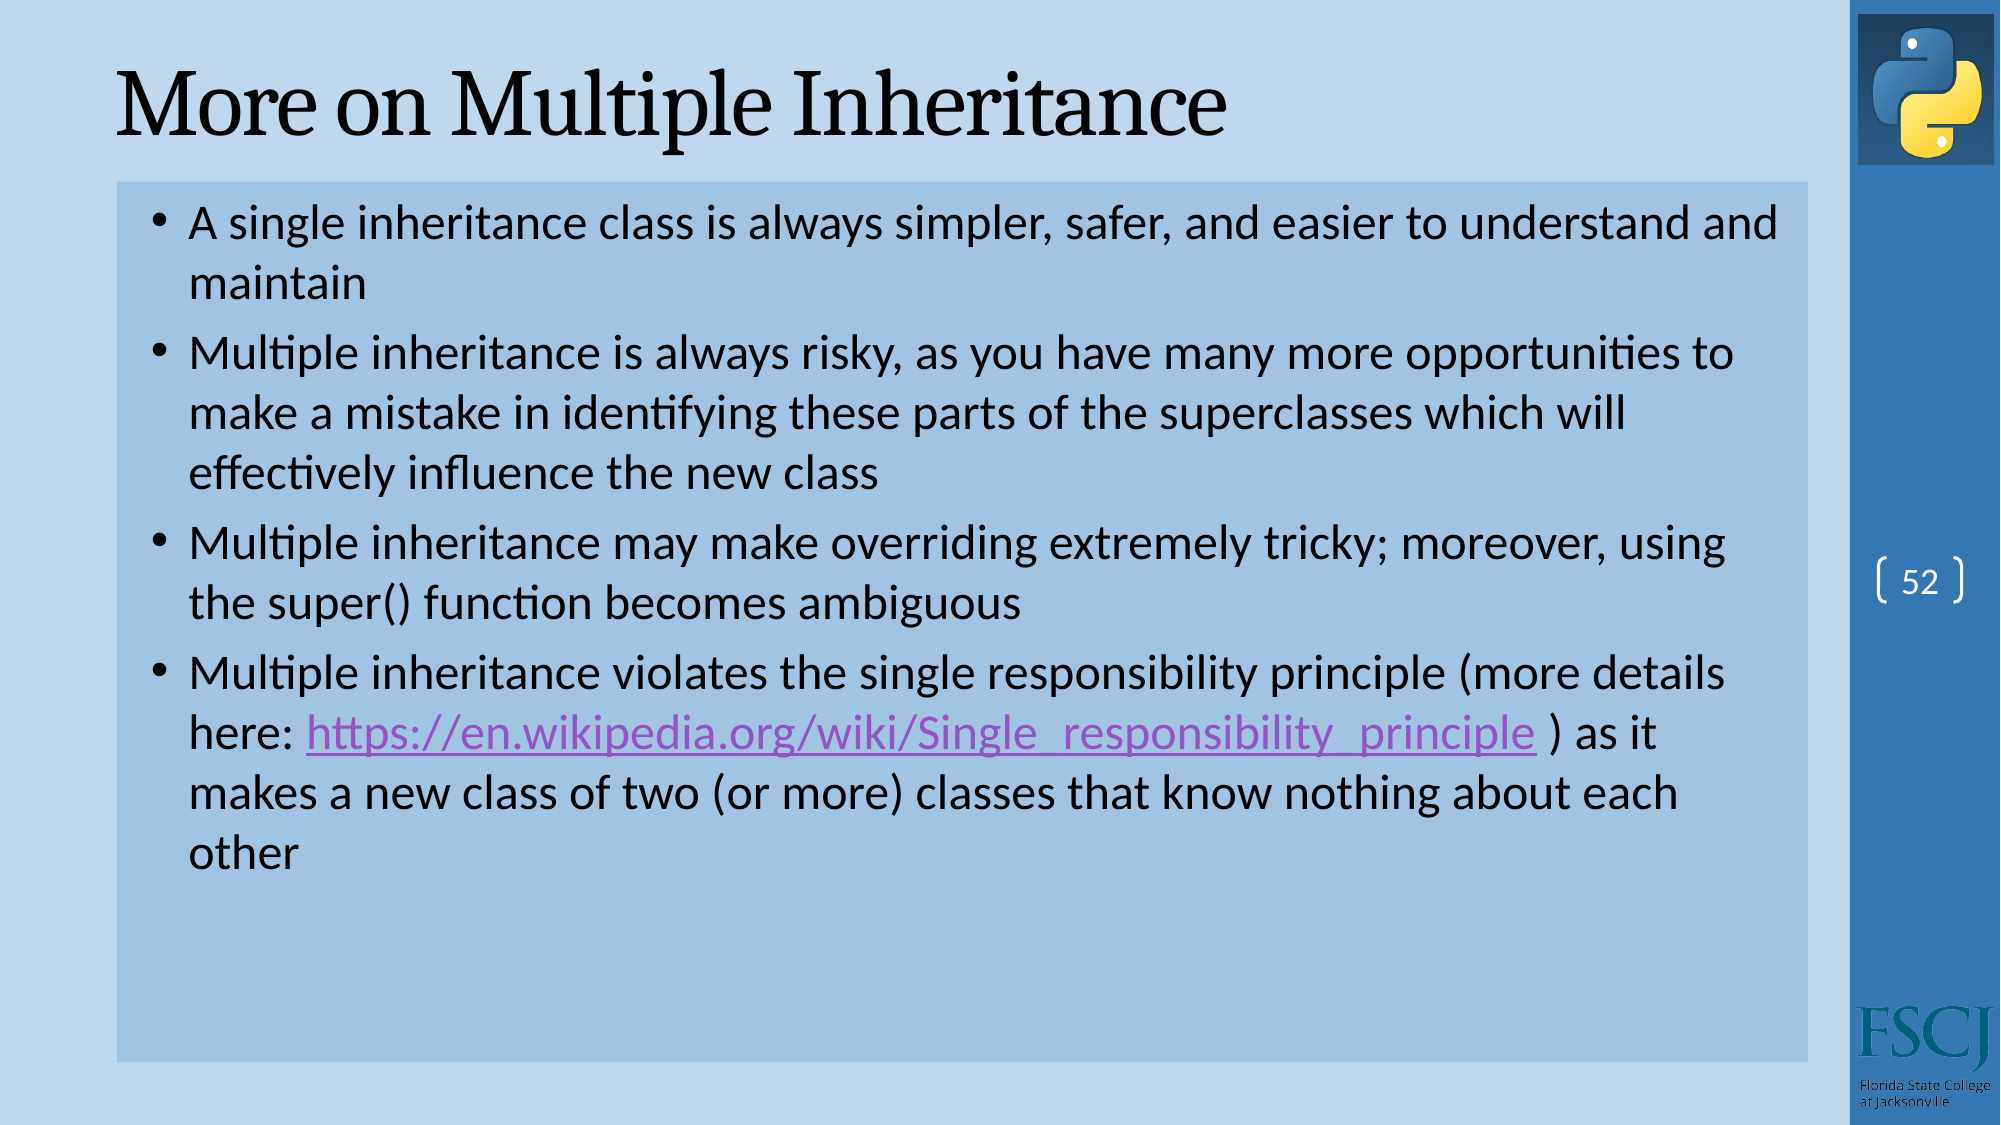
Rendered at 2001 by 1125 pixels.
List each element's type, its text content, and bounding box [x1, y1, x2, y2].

picture [1858, 14, 1994, 165]
title More on Multiple Inheritance [99, 32, 1767, 163]
slide_number 52 [1876, 555, 1964, 604]
picture [1856, 1006, 1994, 1109]
list A single inheritance class is always simpler, safer, and easier to understand and maintain Multiple inheritance is always risky, as you have many more opportunities to make a mistake in identifying these parts of the superclasses which will effectively influence the new class Multiple inheritance may make overriding extremely tricky; moreover, using the super() function becomes ambiguous Multiple inheritance violates the single responsibility principle (more details here: https://en.wikipedia.org/wiki/Single_responsibility_principle ) as it makes a new class of two (or more) classes that know nothing about each other [116, 181, 1808, 1063]
